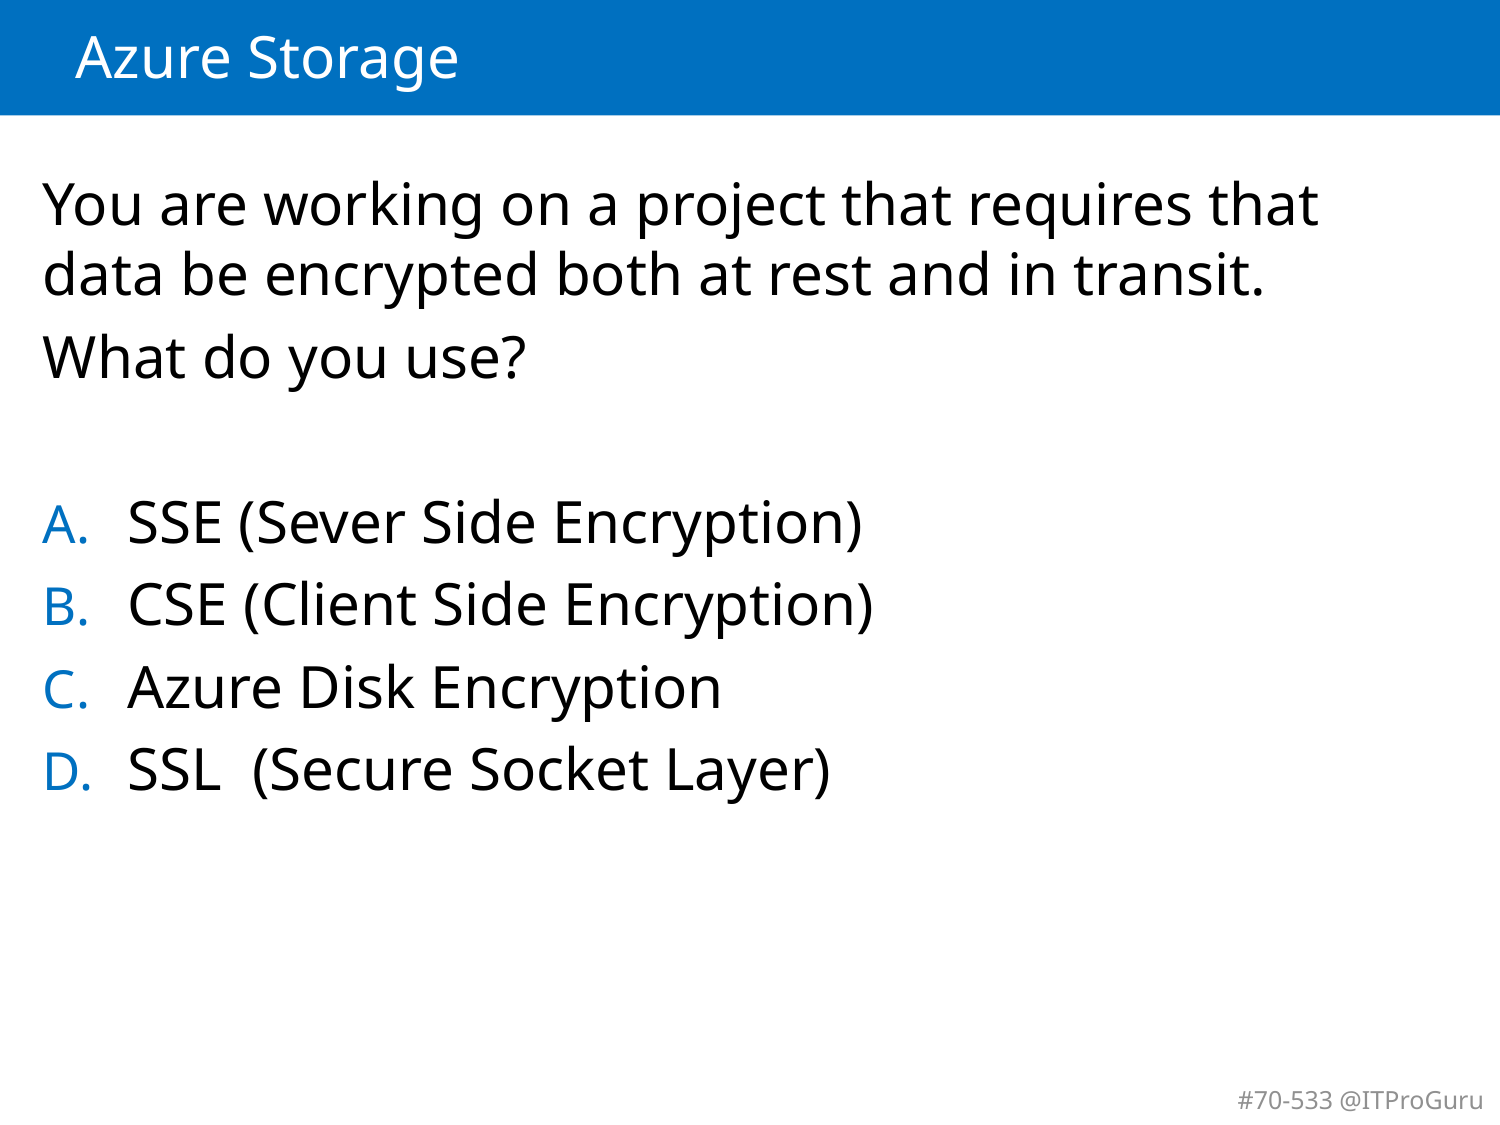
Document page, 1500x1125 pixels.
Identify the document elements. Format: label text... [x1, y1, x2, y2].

title Azure Storage [75, 0, 1351, 122]
list You are working on a project that requires that data be encrypted both at rest and in transit. What do you use? SSE (Sever Side Encryption) CSE (Client Side Encryption) Azure Disk Encryption SSL (Secure Socket Layer) [42, 167, 1450, 1013]
